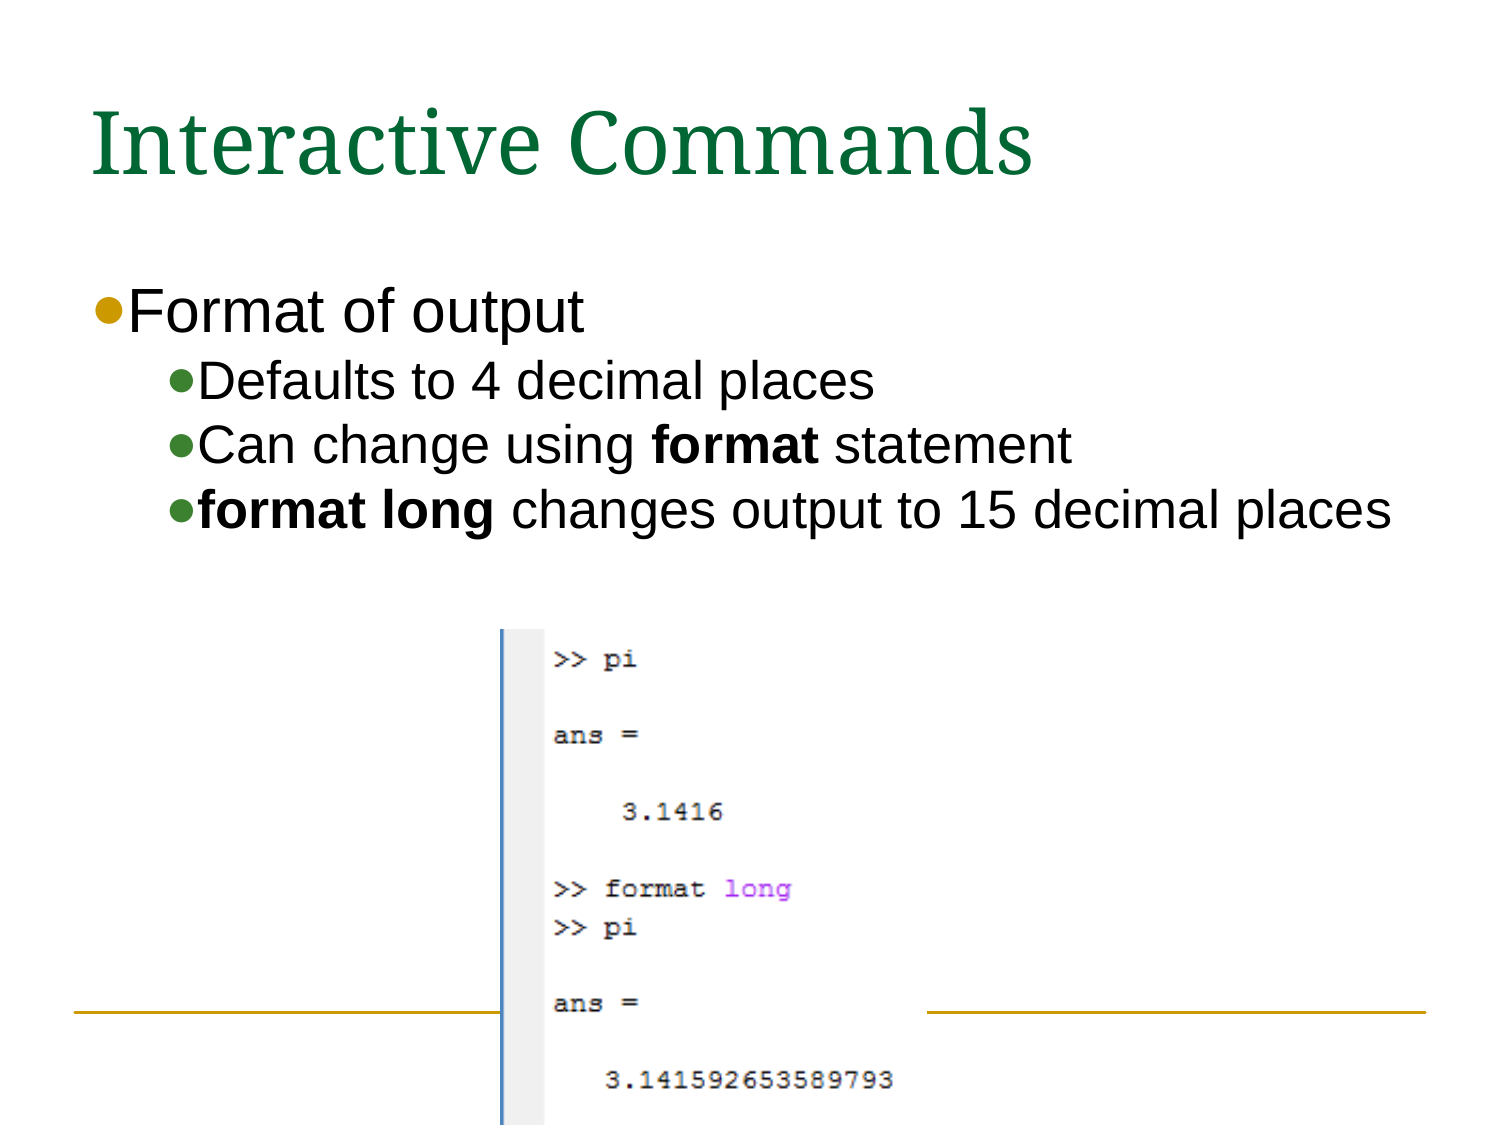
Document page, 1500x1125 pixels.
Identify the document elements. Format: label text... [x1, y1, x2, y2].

list Format of output Defaults to 4 decimal places Can change using format statement format long changes output to 15 decimal places [75, 262, 1425, 1006]
picture [499, 629, 928, 1125]
title Interactive Commands [75, 45, 1425, 233]
